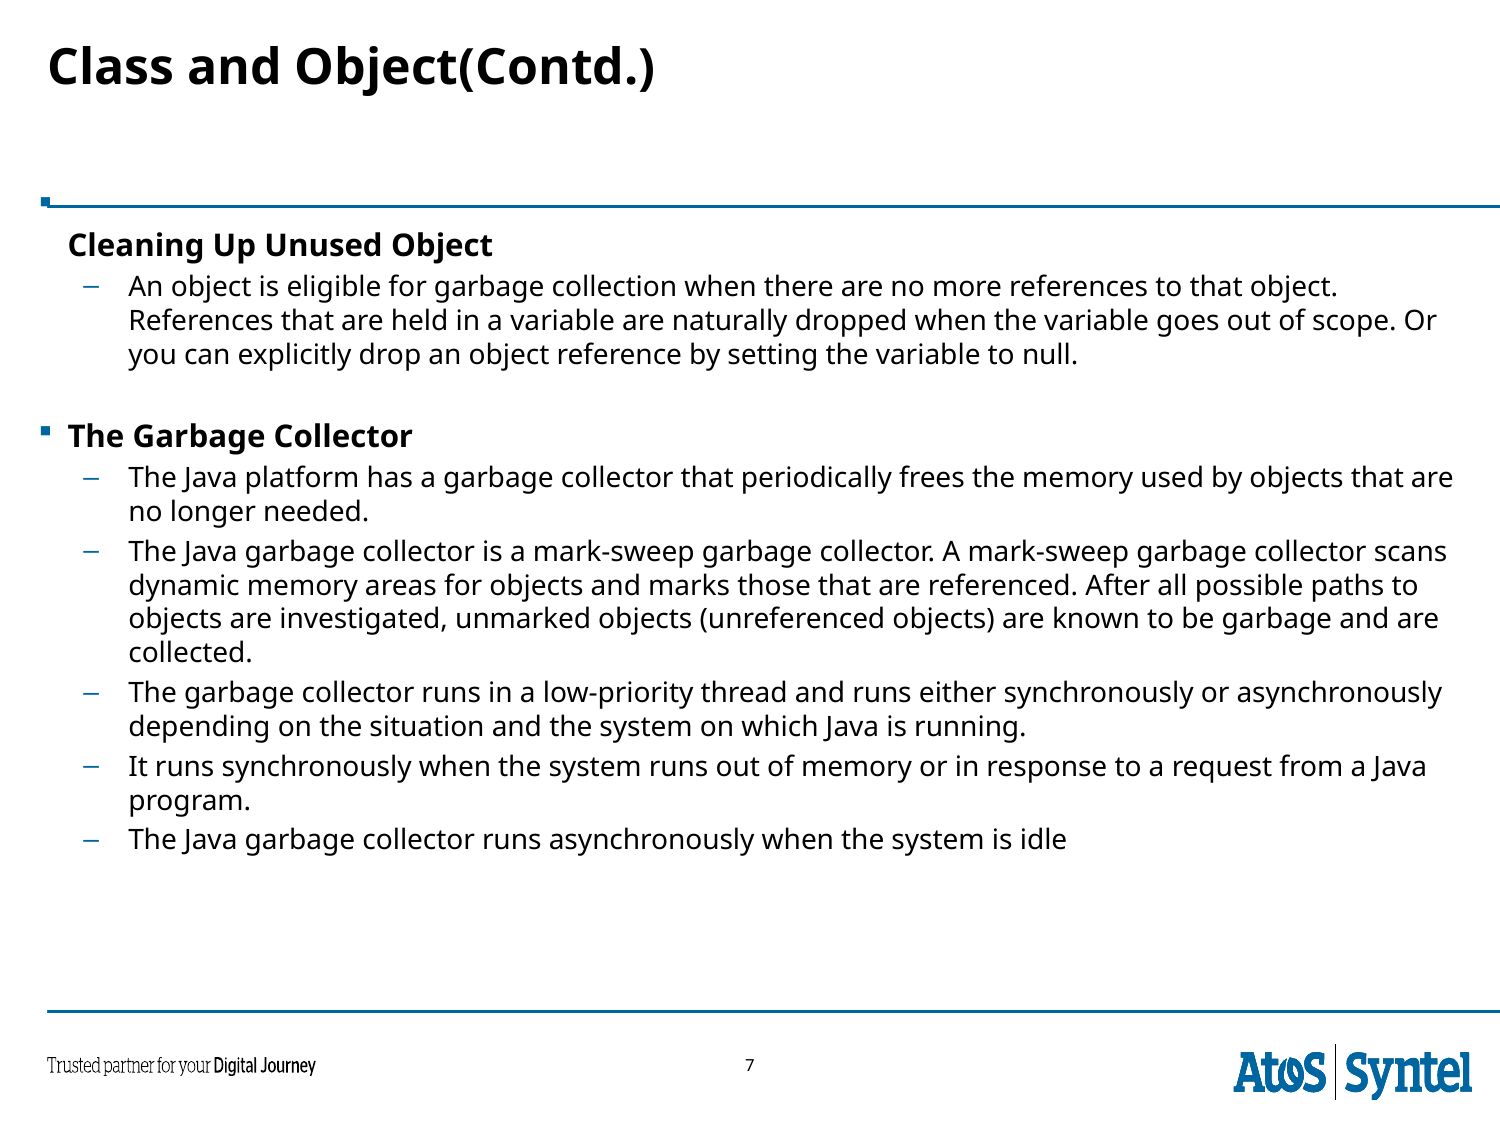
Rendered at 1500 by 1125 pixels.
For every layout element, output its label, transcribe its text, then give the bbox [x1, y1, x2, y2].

title Class and Object(Contd.) [47, 26, 1471, 185]
list Cleaning Up Unused Object An object is eligible for garbage collection when there are no more references to that object. References that are held in a variable are naturally dropped when the variable goes out of scope. Or you can explicitly drop an object reference by setting the variable to null. The Garbage Collector The Java platform has a garbage collector that periodically frees the memory used by objects that are no longer needed. The Java garbage collector is a mark-sweep garbage collector. A mark-sweep garbage collector scans dynamic memory areas for objects and marks those that are referenced. After all possible paths to objects are investigated, unmarked objects (unreferenced objects) are known to be garbage and are collected. The garbage collector runs in a low-priority thread and runs either synchronously or asynchronously depending on the situation and the system on which Java is running. It runs synchronously when the system runs out of memory or in response to a request from a Java program. The Java garbage collector runs asynchronously when the system is idle [38, 149, 1462, 964]
